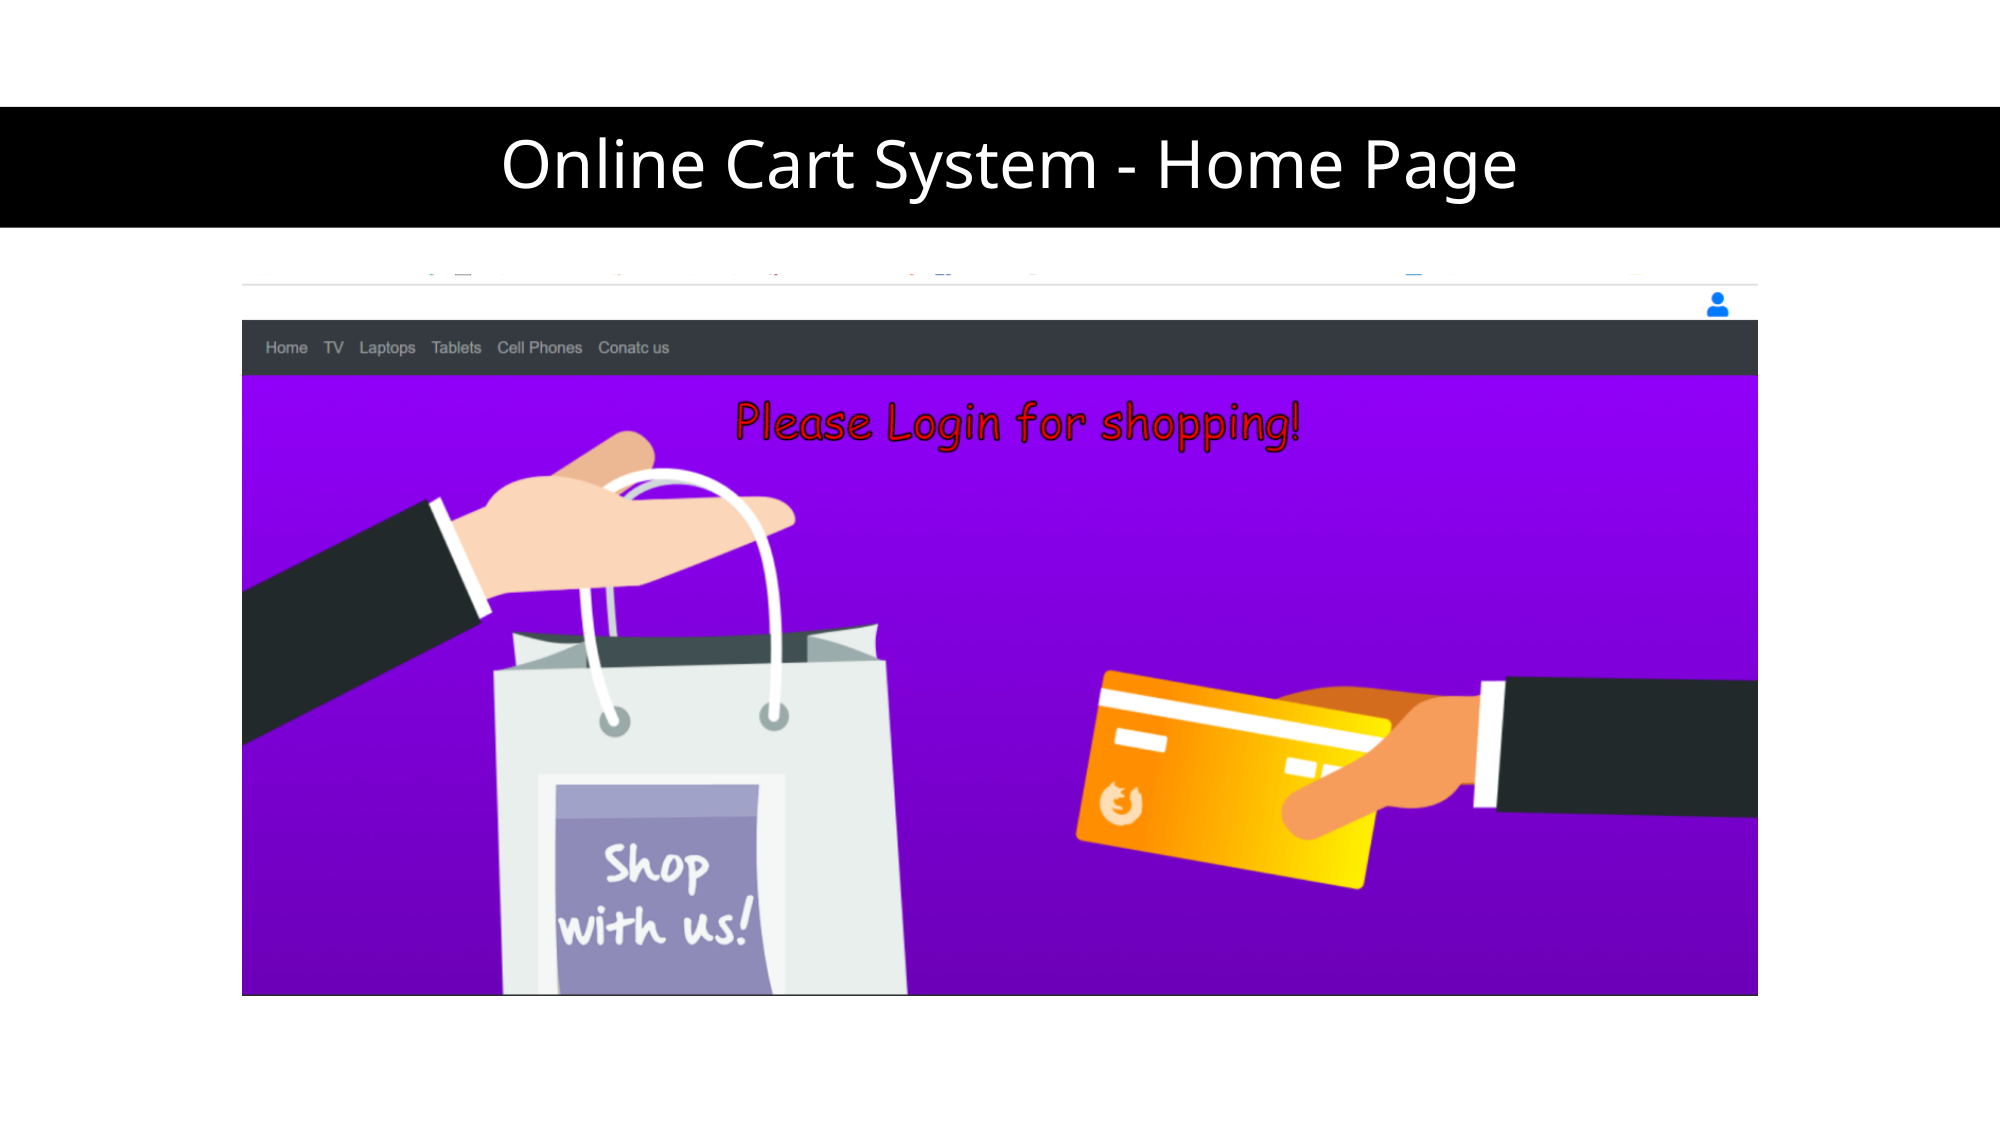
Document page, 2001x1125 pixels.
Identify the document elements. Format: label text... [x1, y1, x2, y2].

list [241, 274, 1758, 996]
title Online Cart System - Home Page [91, 105, 1931, 228]
text_box [0, 106, 2000, 229]
